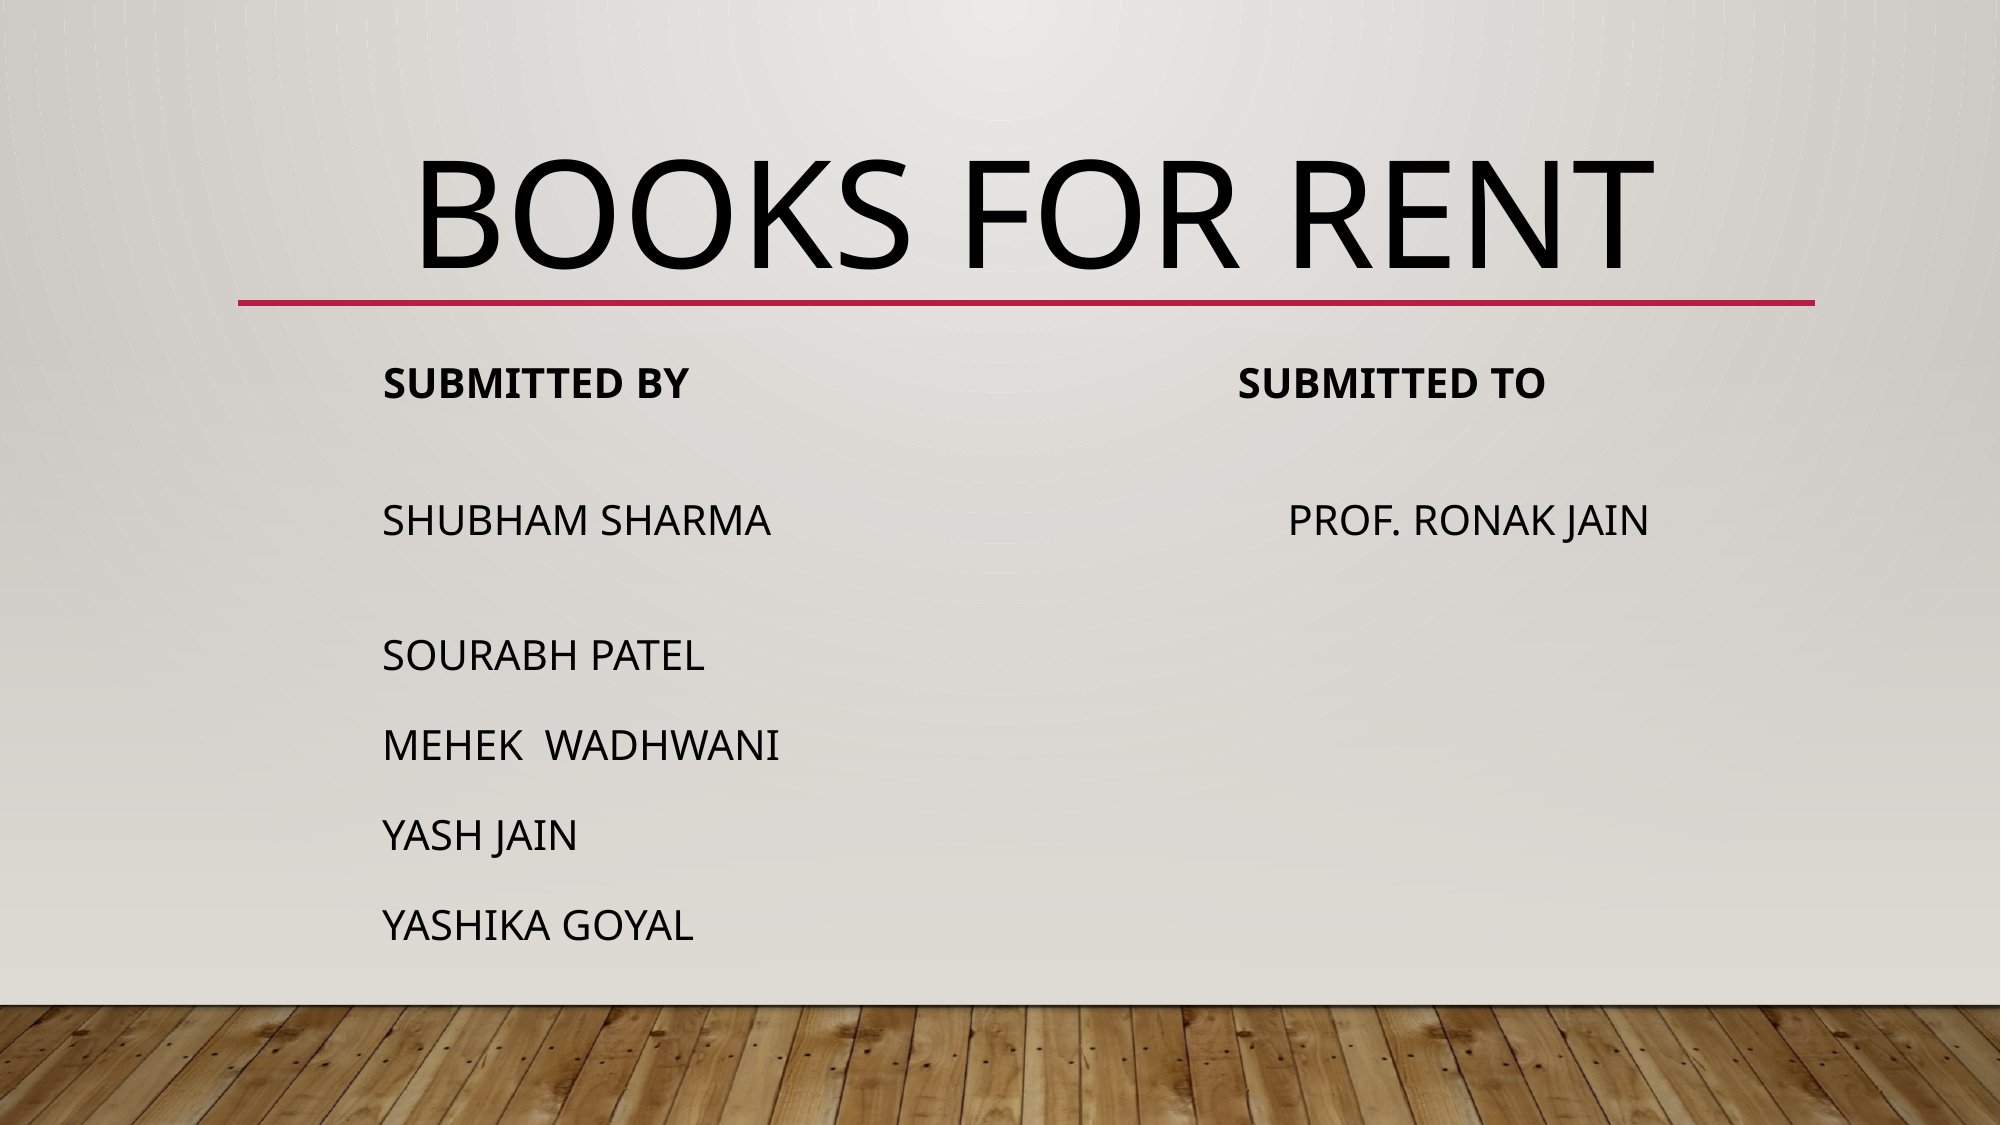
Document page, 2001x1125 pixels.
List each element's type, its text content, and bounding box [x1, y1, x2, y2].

title BOOKS FOR RENT Submitted by submitted to sHUbham sharma prof. ronak jain Sourabh patel Mehek wadhwani Yash jain Yashika goyal [238, 131, 1814, 873]
picture [0, 1005, 2000, 1125]
